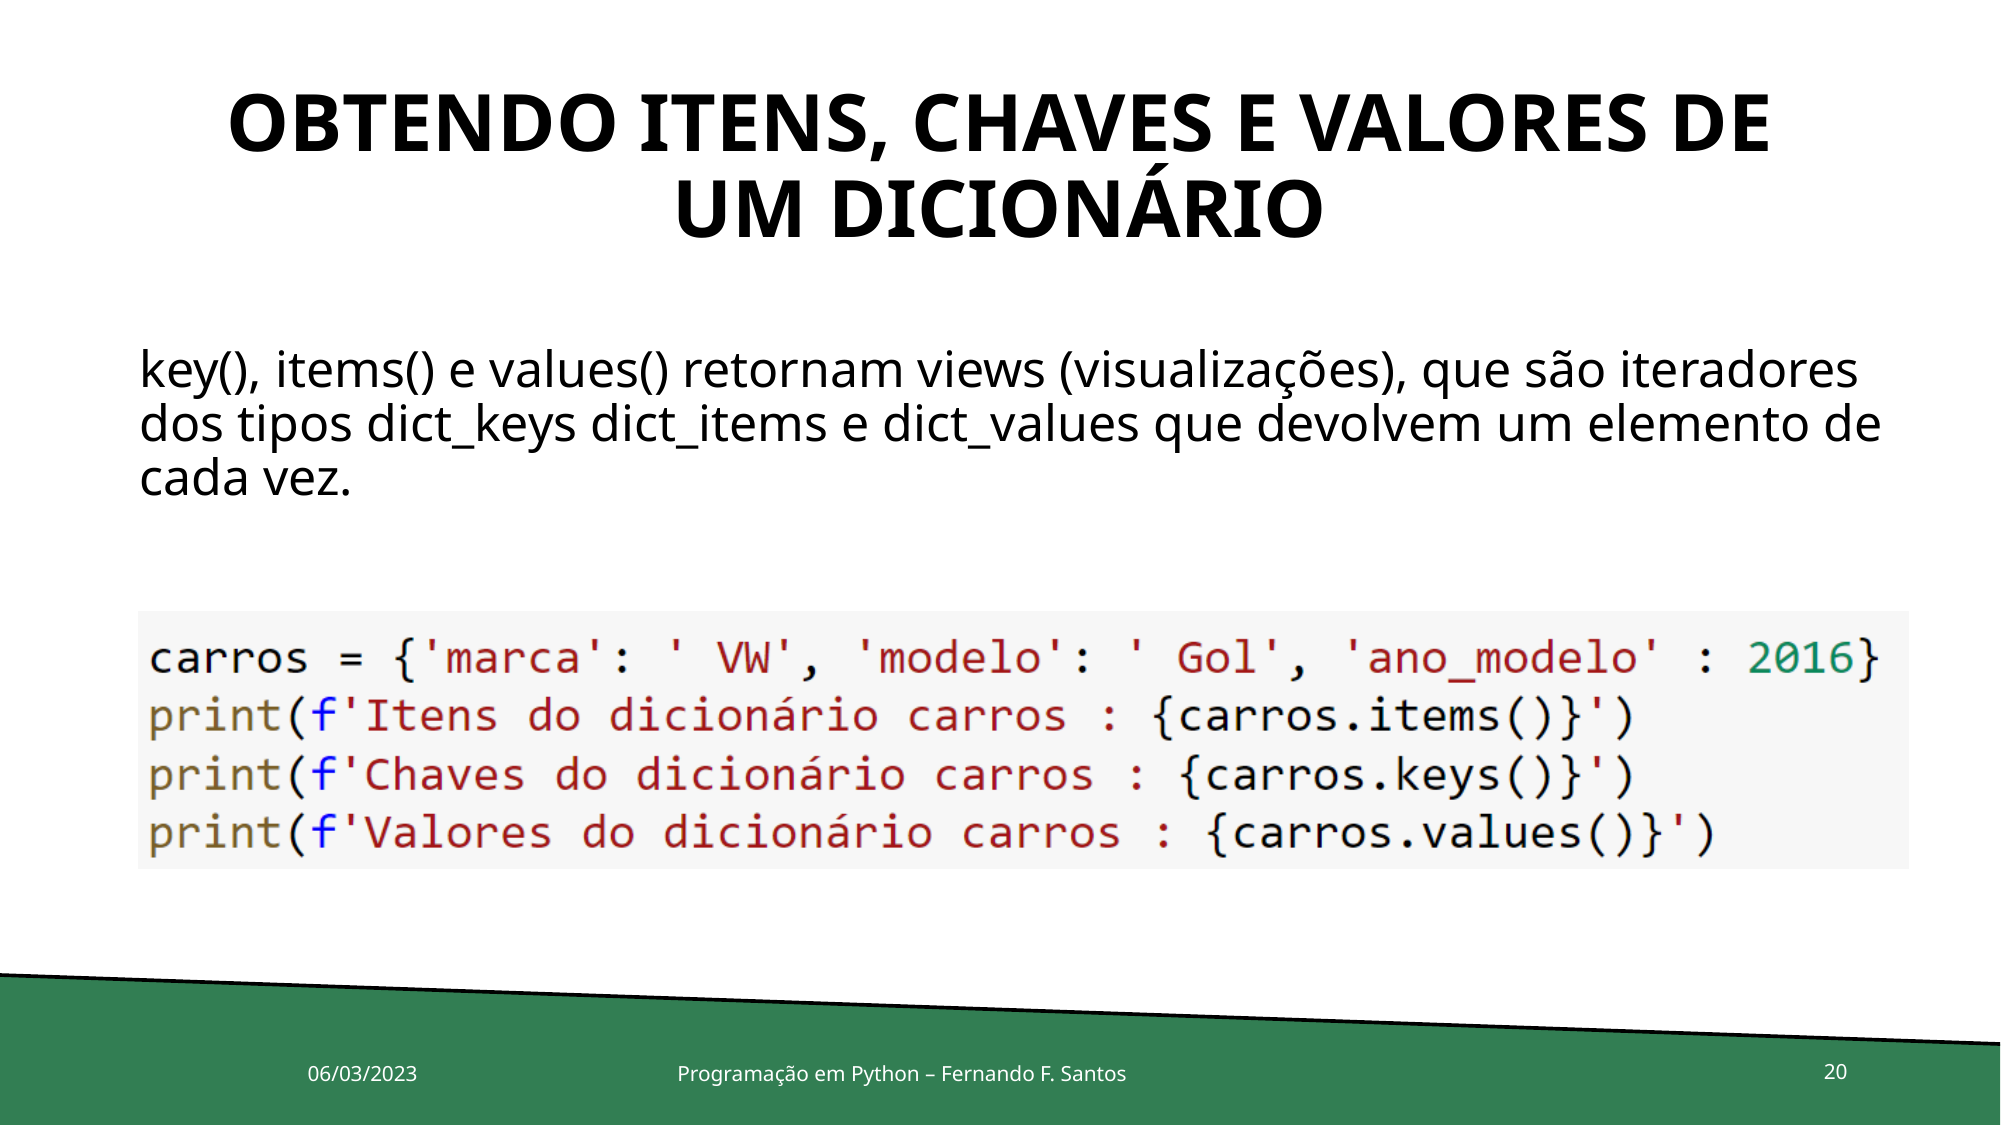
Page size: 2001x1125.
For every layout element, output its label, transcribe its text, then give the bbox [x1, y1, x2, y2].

title Obtendo itens, chaves e valores de um dicionário [137, 59, 1863, 278]
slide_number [137, 1042, 588, 1103]
footer Programação em Python – Fernando F. Santos [662, 1042, 1338, 1103]
picture [138, 611, 1909, 869]
text_box key(), items() e values() retornam views (visualizações), que são iteradores dos tipos dict_keys dict_items e dict_values que devolvem um elemento de cada vez. [124, 337, 1923, 612]
slide_number 20 [1412, 1042, 1863, 1103]
